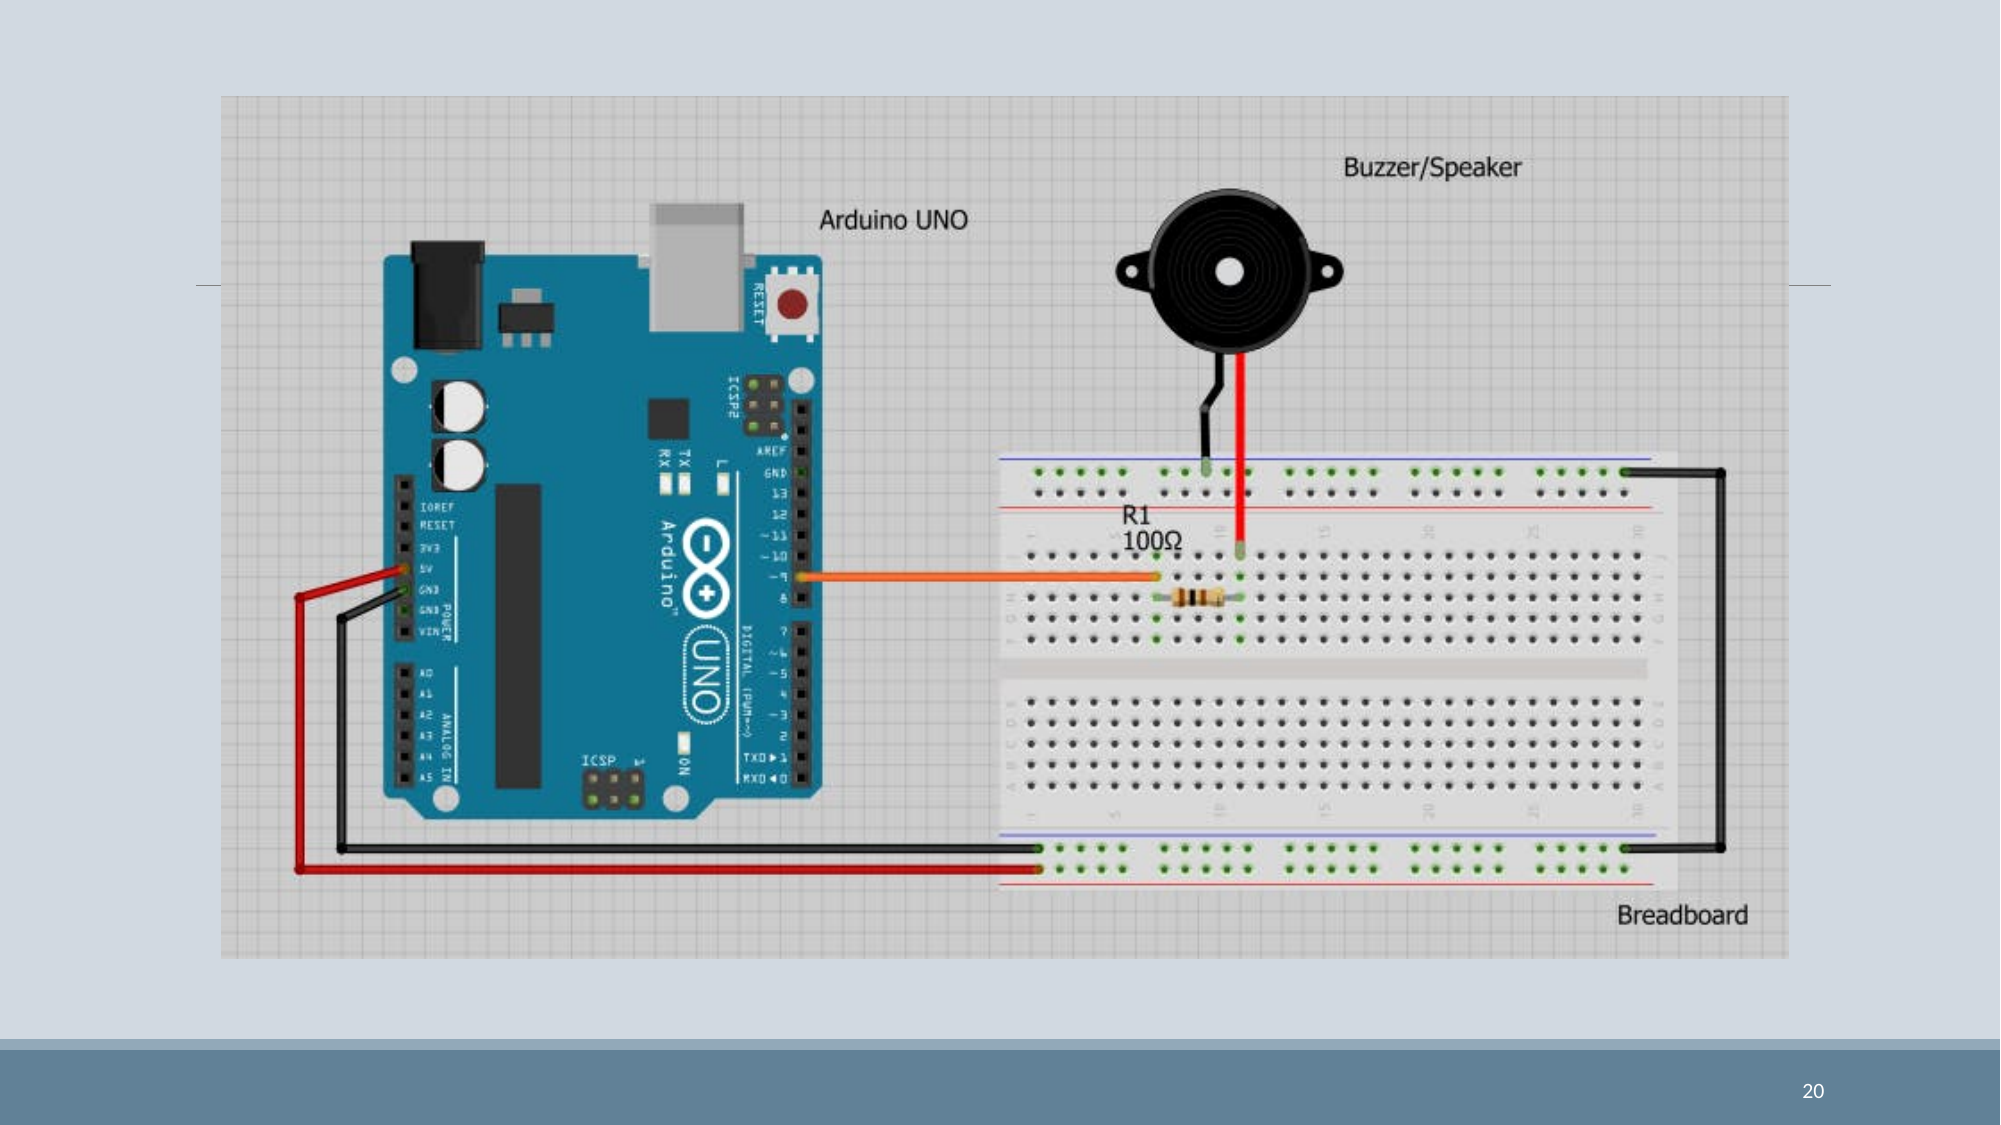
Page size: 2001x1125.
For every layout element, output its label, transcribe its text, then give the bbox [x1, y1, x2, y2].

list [221, 95, 1789, 959]
slide_number 20 [1624, 1059, 1840, 1120]
